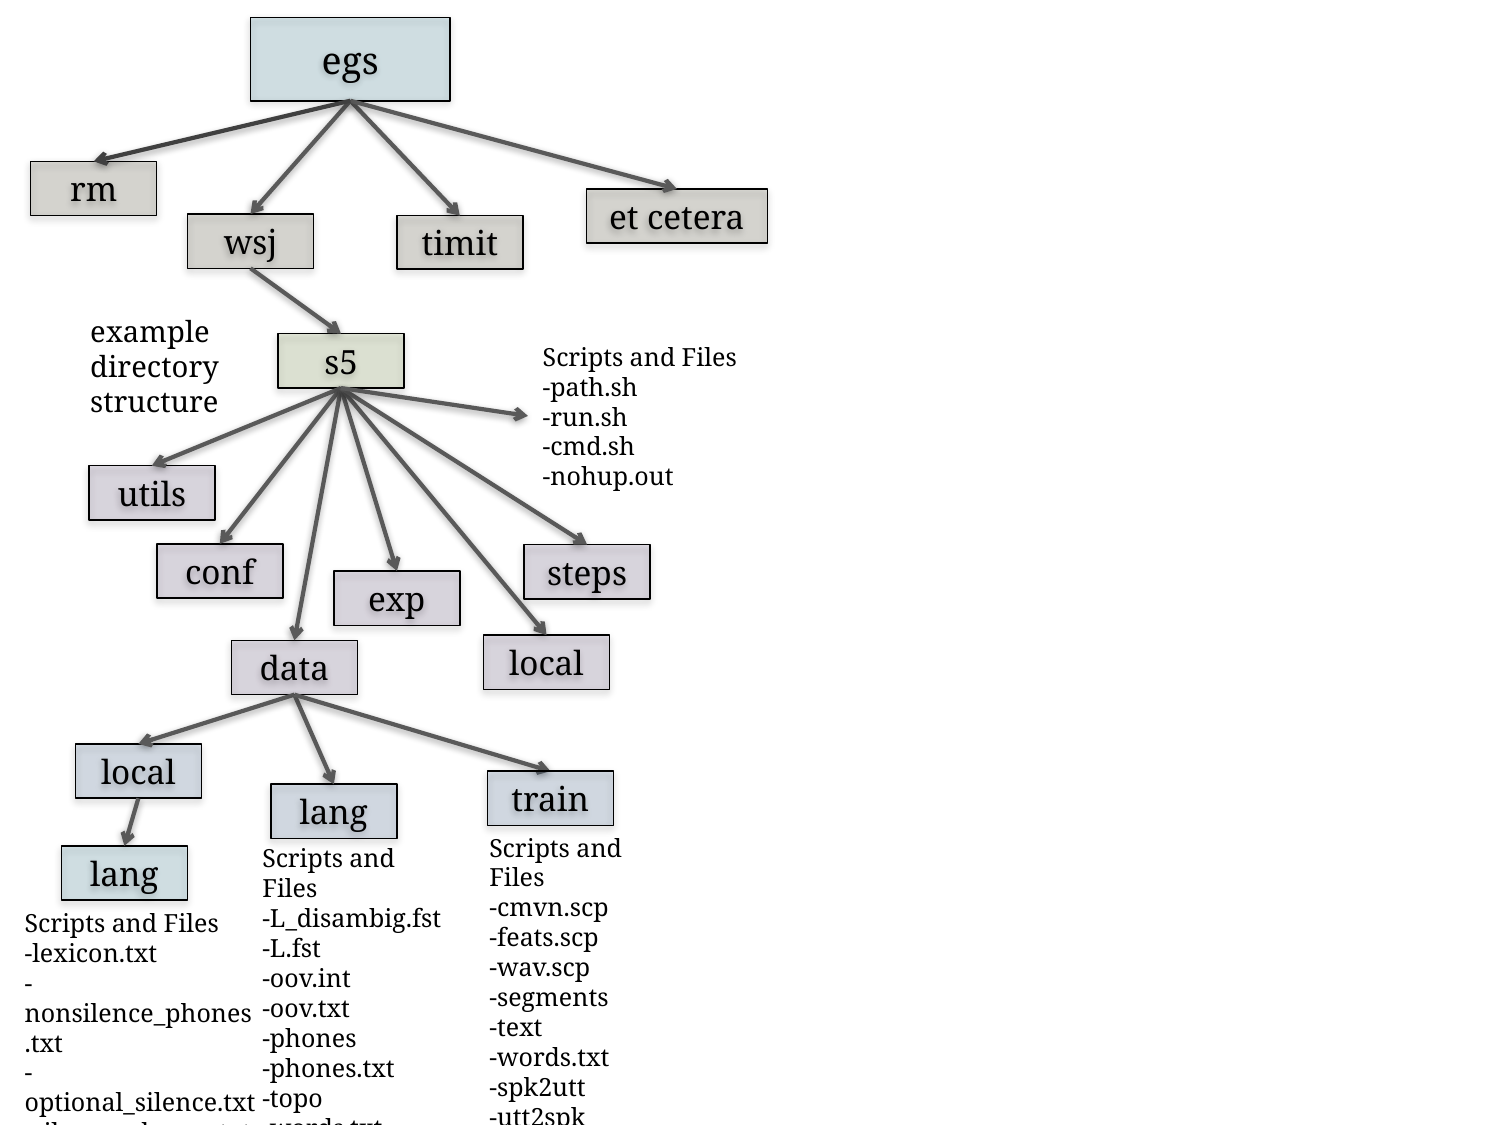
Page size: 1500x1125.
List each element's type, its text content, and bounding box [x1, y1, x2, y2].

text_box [219, 387, 293, 545]
text_box Scripts and Files -cmvn.scp -feats.scp -wav.scp -segments -text -words.txt -spk2utt -utt2spk [474, 824, 692, 1125]
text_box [294, 694, 551, 772]
text_box Scripts and Files -L_disambig.fst -L.fst -oov.int -oov.txt -phones -phones.txt -topo -words.txt [247, 835, 465, 1125]
text_box lang [61, 845, 188, 899]
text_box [124, 798, 139, 847]
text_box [340, 387, 588, 545]
text_box local [75, 743, 202, 799]
text_box rm [30, 161, 157, 216]
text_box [349, 100, 678, 190]
text_box egs [250, 17, 451, 98]
text_box Scripts and Files -lexicon.txt -nonsilence_phones.txt -optional_silence.txt -silence_phones.txt -extra_questions.txt [9, 899, 247, 1125]
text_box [340, 551, 547, 636]
text_box conf [156, 543, 284, 599]
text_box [250, 268, 342, 334]
text_box et cetera [586, 188, 768, 244]
text_box utils [88, 465, 214, 521]
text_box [250, 170, 351, 215]
text_box s5 [277, 333, 405, 385]
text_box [151, 387, 218, 466]
text_box data [231, 640, 358, 693]
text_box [294, 778, 334, 785]
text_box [138, 694, 292, 745]
text_box timit [396, 215, 524, 270]
text_box train [487, 770, 614, 824]
text_box steps [552, 544, 651, 600]
text_box wsj [187, 213, 314, 269]
text_box example directory structure [75, 306, 239, 426]
text_box lang [270, 783, 398, 835]
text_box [340, 387, 529, 418]
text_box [93, 100, 351, 162]
text_box local [483, 634, 610, 690]
text_box Scripts and Files -path.sh -run.sh -cmd.sh -nohup.out [527, 333, 789, 499]
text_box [355, 197, 460, 216]
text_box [294, 387, 337, 641]
